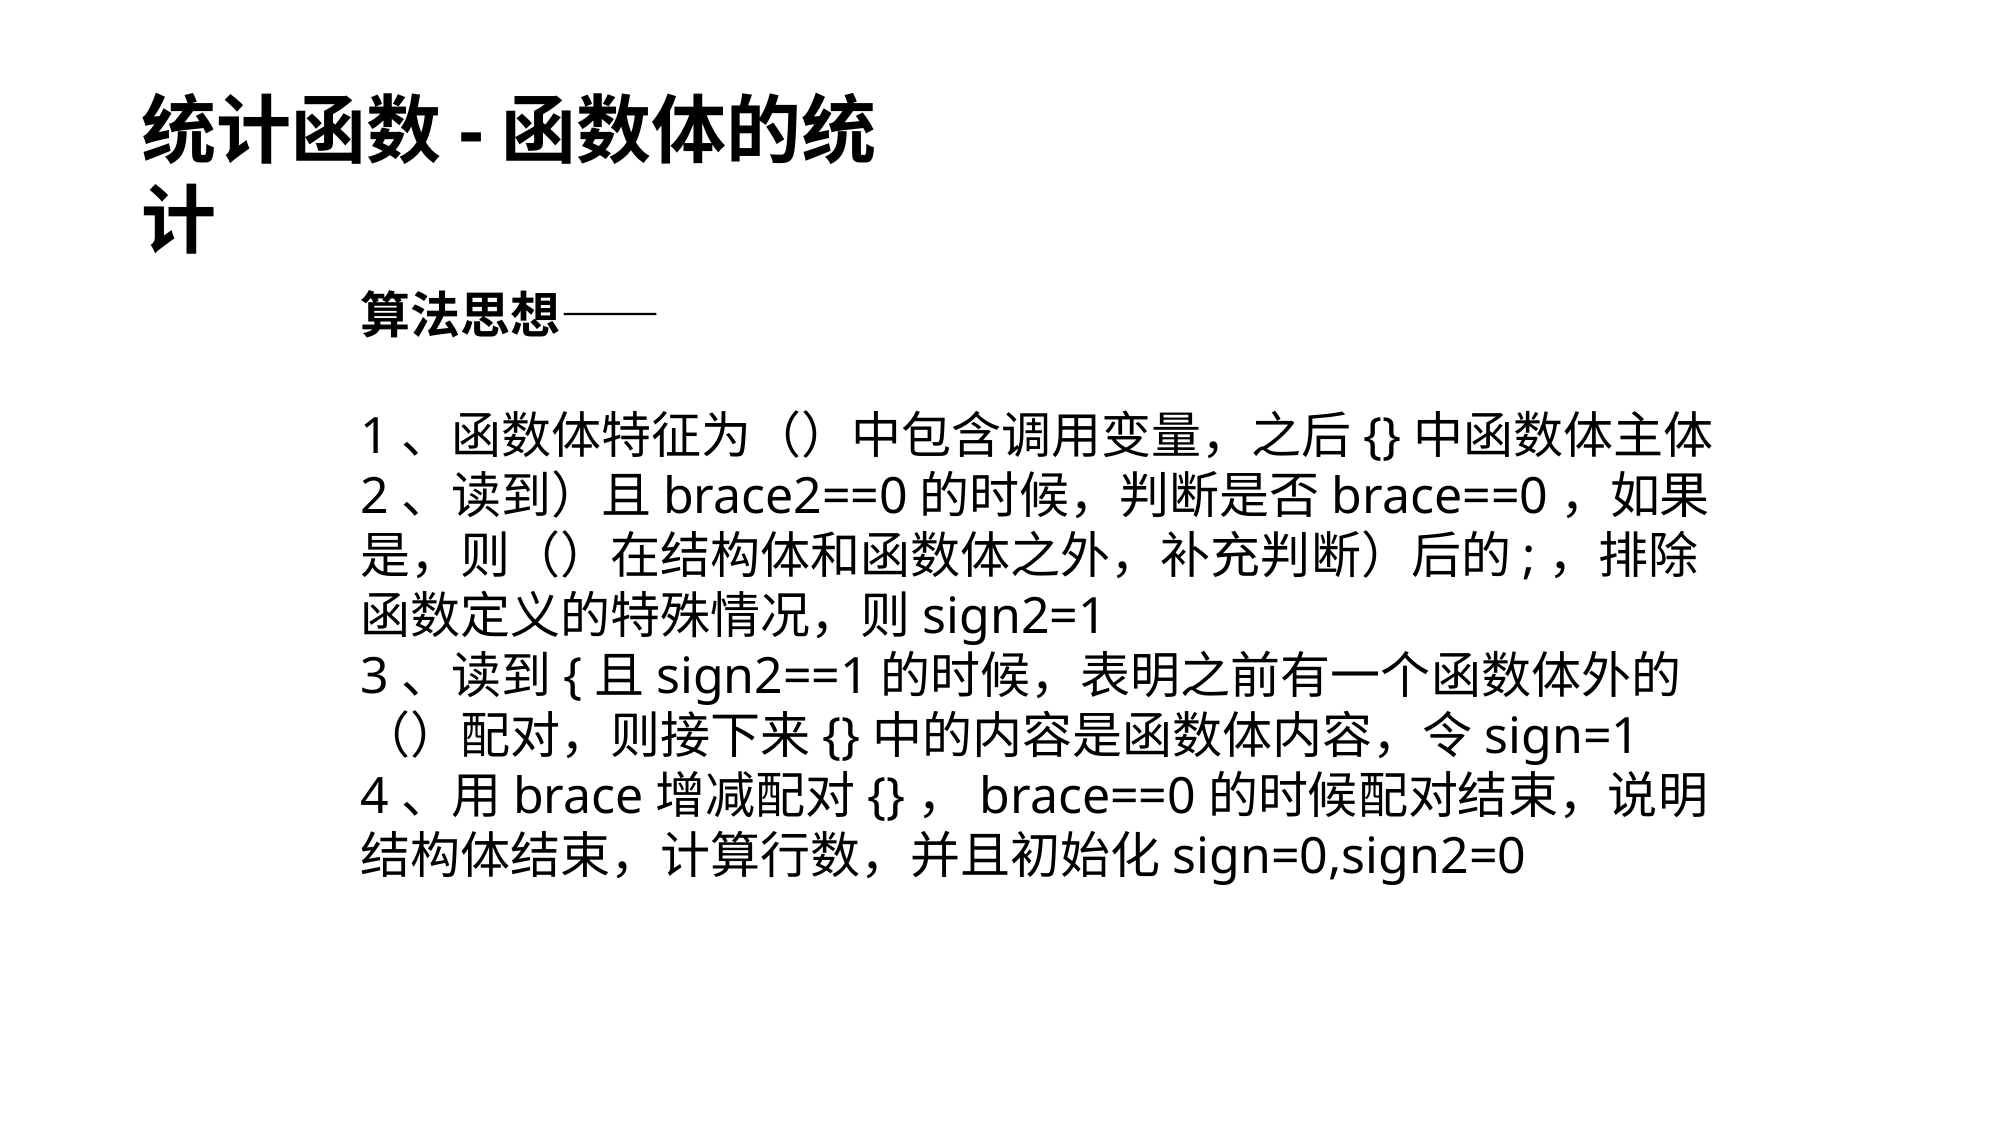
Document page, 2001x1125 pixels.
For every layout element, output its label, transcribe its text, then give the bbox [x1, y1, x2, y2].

text_box 算法思想—— 1、函数体特征为（）中包含调用变量，之后{}中函数体主体 2、读到）且brace2==0的时候，判断是否brace==0，如果是，则（）在结构体和函数体之外，补充判断）后的;，排除函数定义的特殊情况，则sign2=1 3、读到{且sign2==1的时候，表明之前有一个函数体外的（）配对，则接下来{}中的内容是函数体内容，令sign=1 4、用brace增减配对{}，brace==0的时候配对结束，说明结构体结束，计算行数，并且初始化sign=0,sign2=0 [345, 275, 1760, 891]
text_box 统计函数-函数体的统计 [126, 74, 966, 270]
